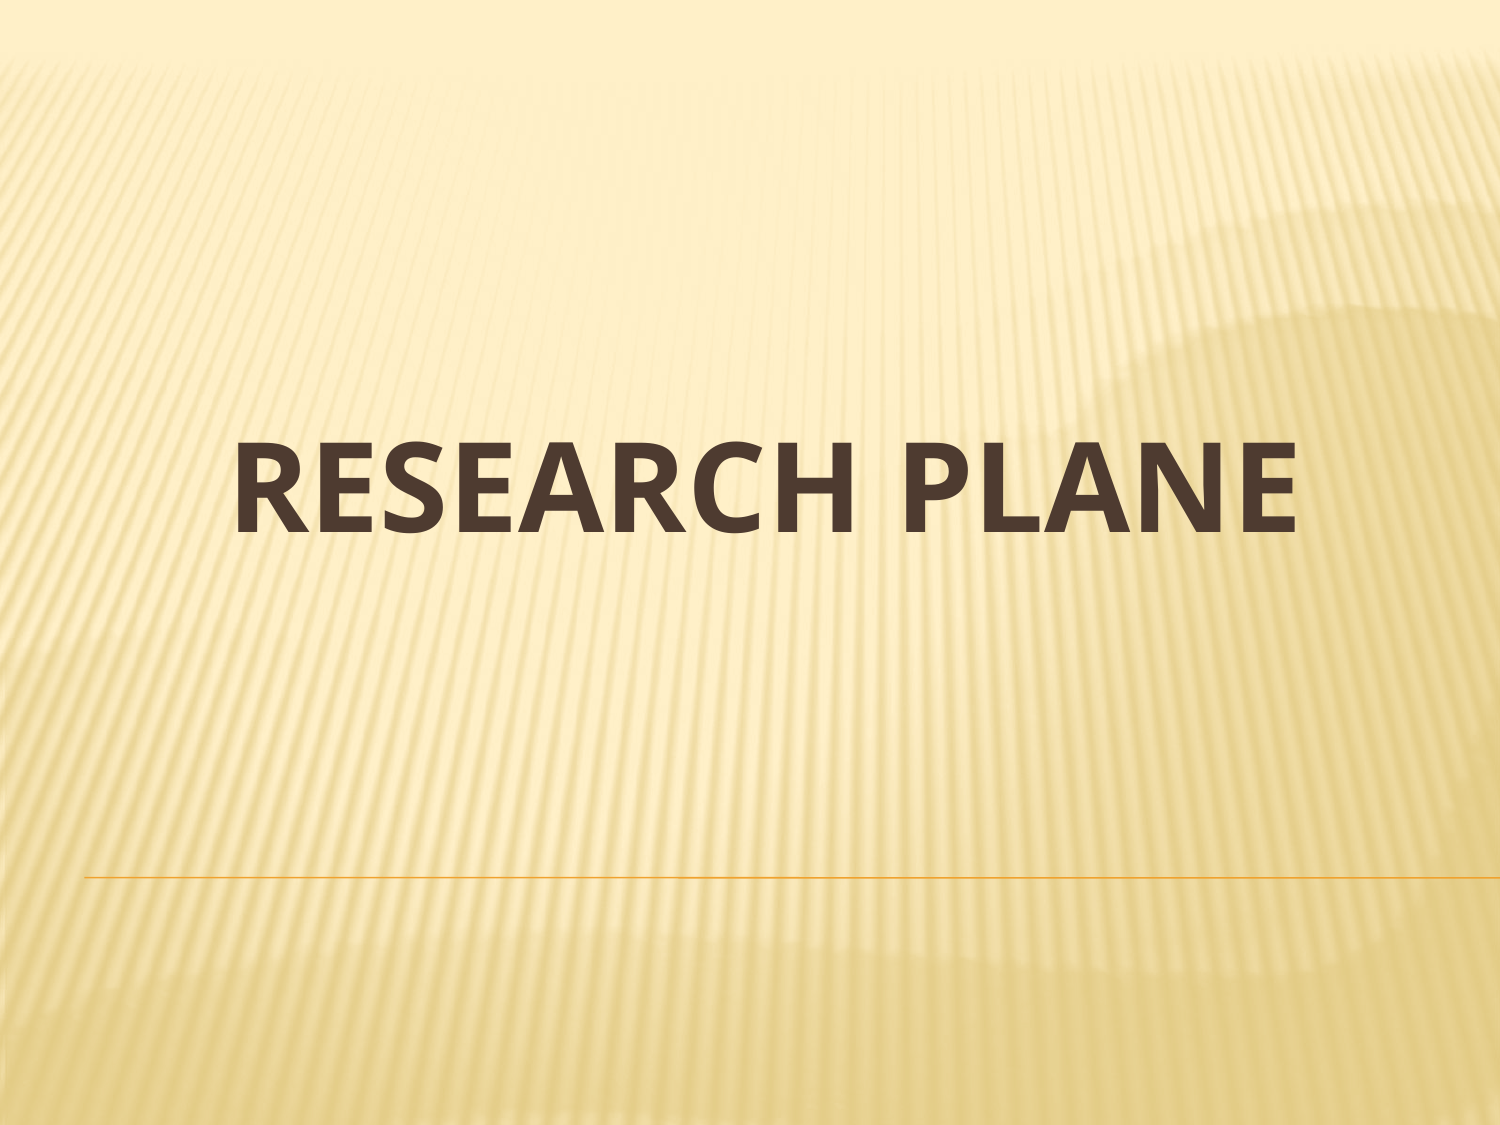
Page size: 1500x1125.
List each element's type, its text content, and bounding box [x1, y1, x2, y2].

title Research Plane [212, 399, 1500, 601]
